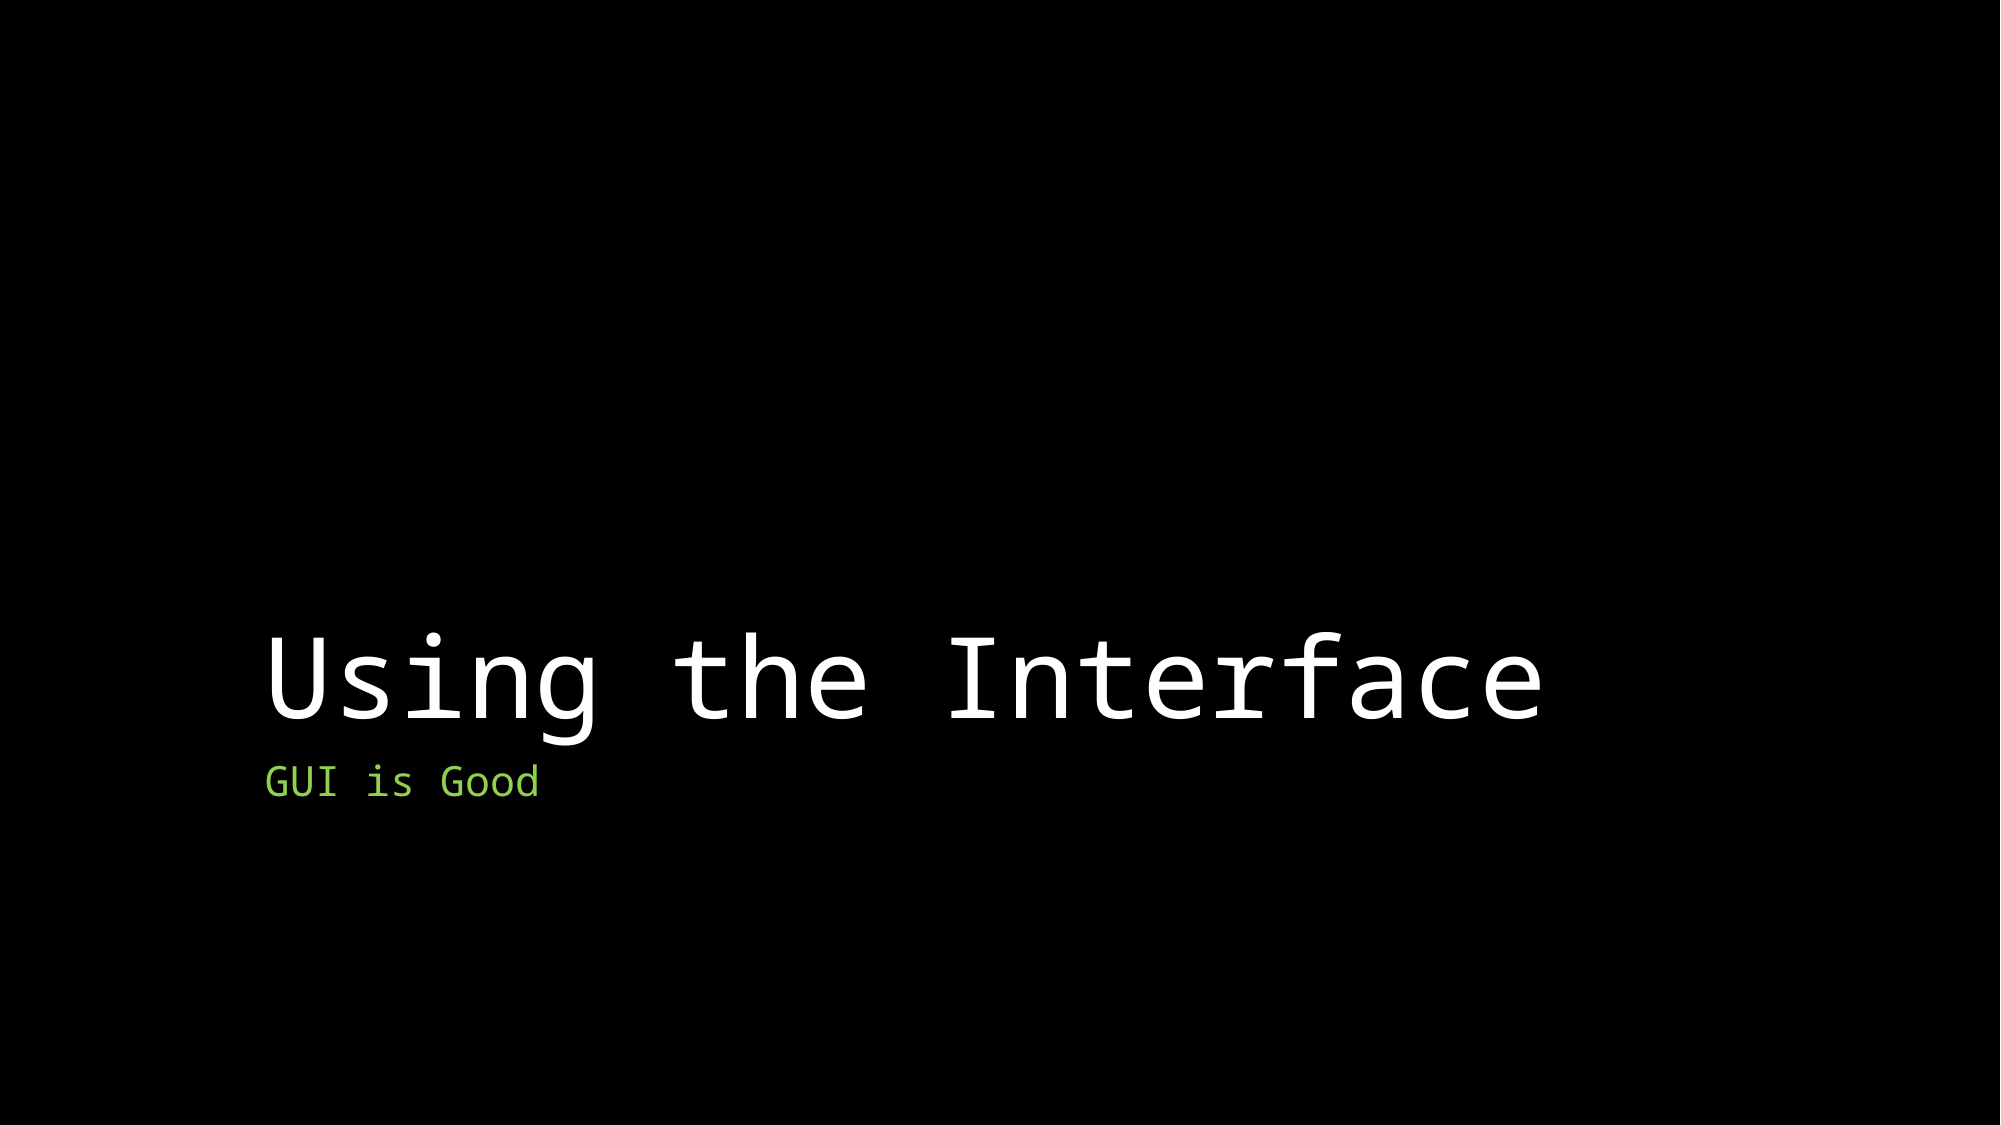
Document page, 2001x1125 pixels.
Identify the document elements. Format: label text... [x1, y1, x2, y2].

list GUI is Good [249, 752, 1750, 1000]
title Using the Interface [249, 299, 1750, 750]
